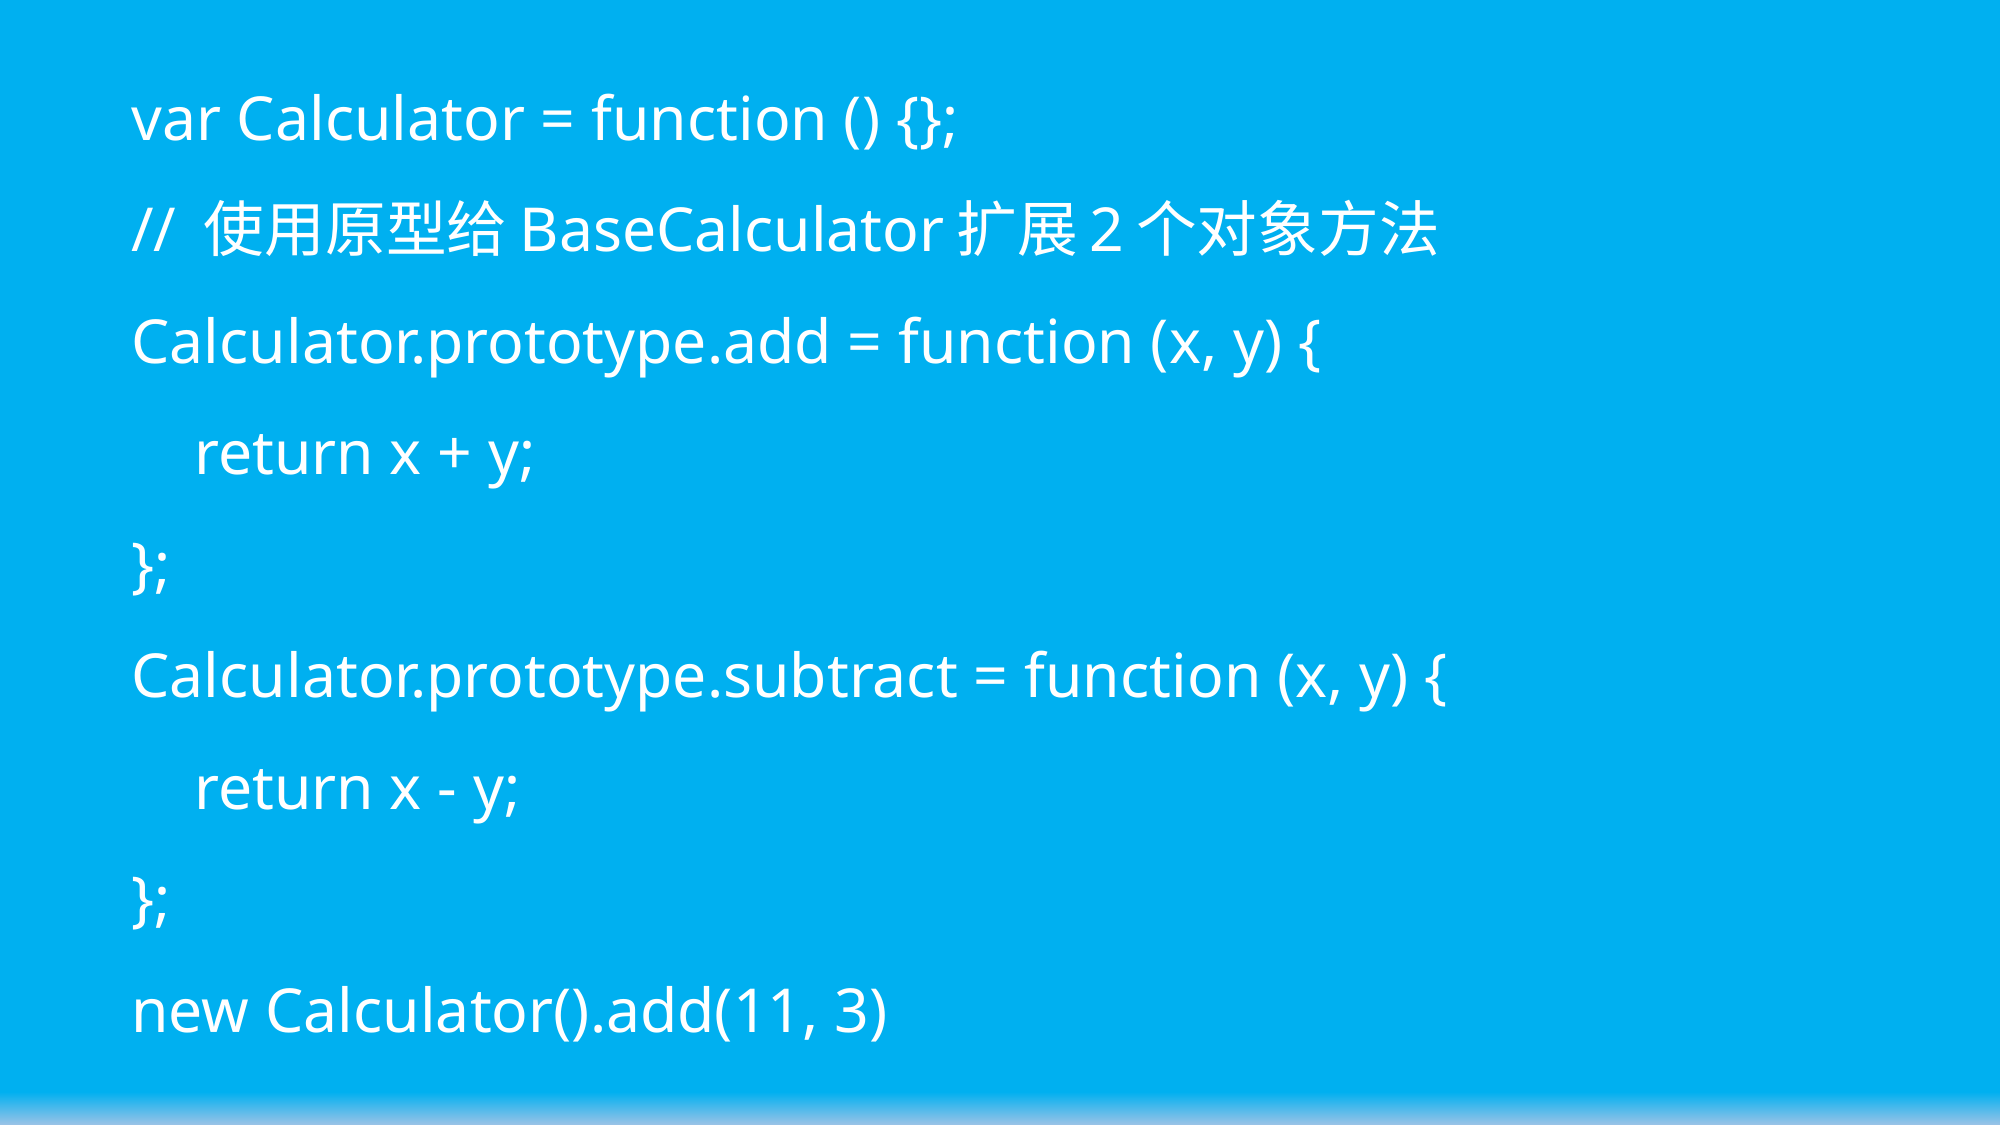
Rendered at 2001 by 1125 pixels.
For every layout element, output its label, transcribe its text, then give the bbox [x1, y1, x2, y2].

subtitle var Calculator = function () {}; // 使用原型给BaseCalculator扩展2个对象方法 Calculator.prototype.add = function (x, y) { return x + y; }; Calculator.prototype.subtract = function (x, y) { return x - y; }; new Calculator().add(11, 3) [116, 50, 1892, 1065]
